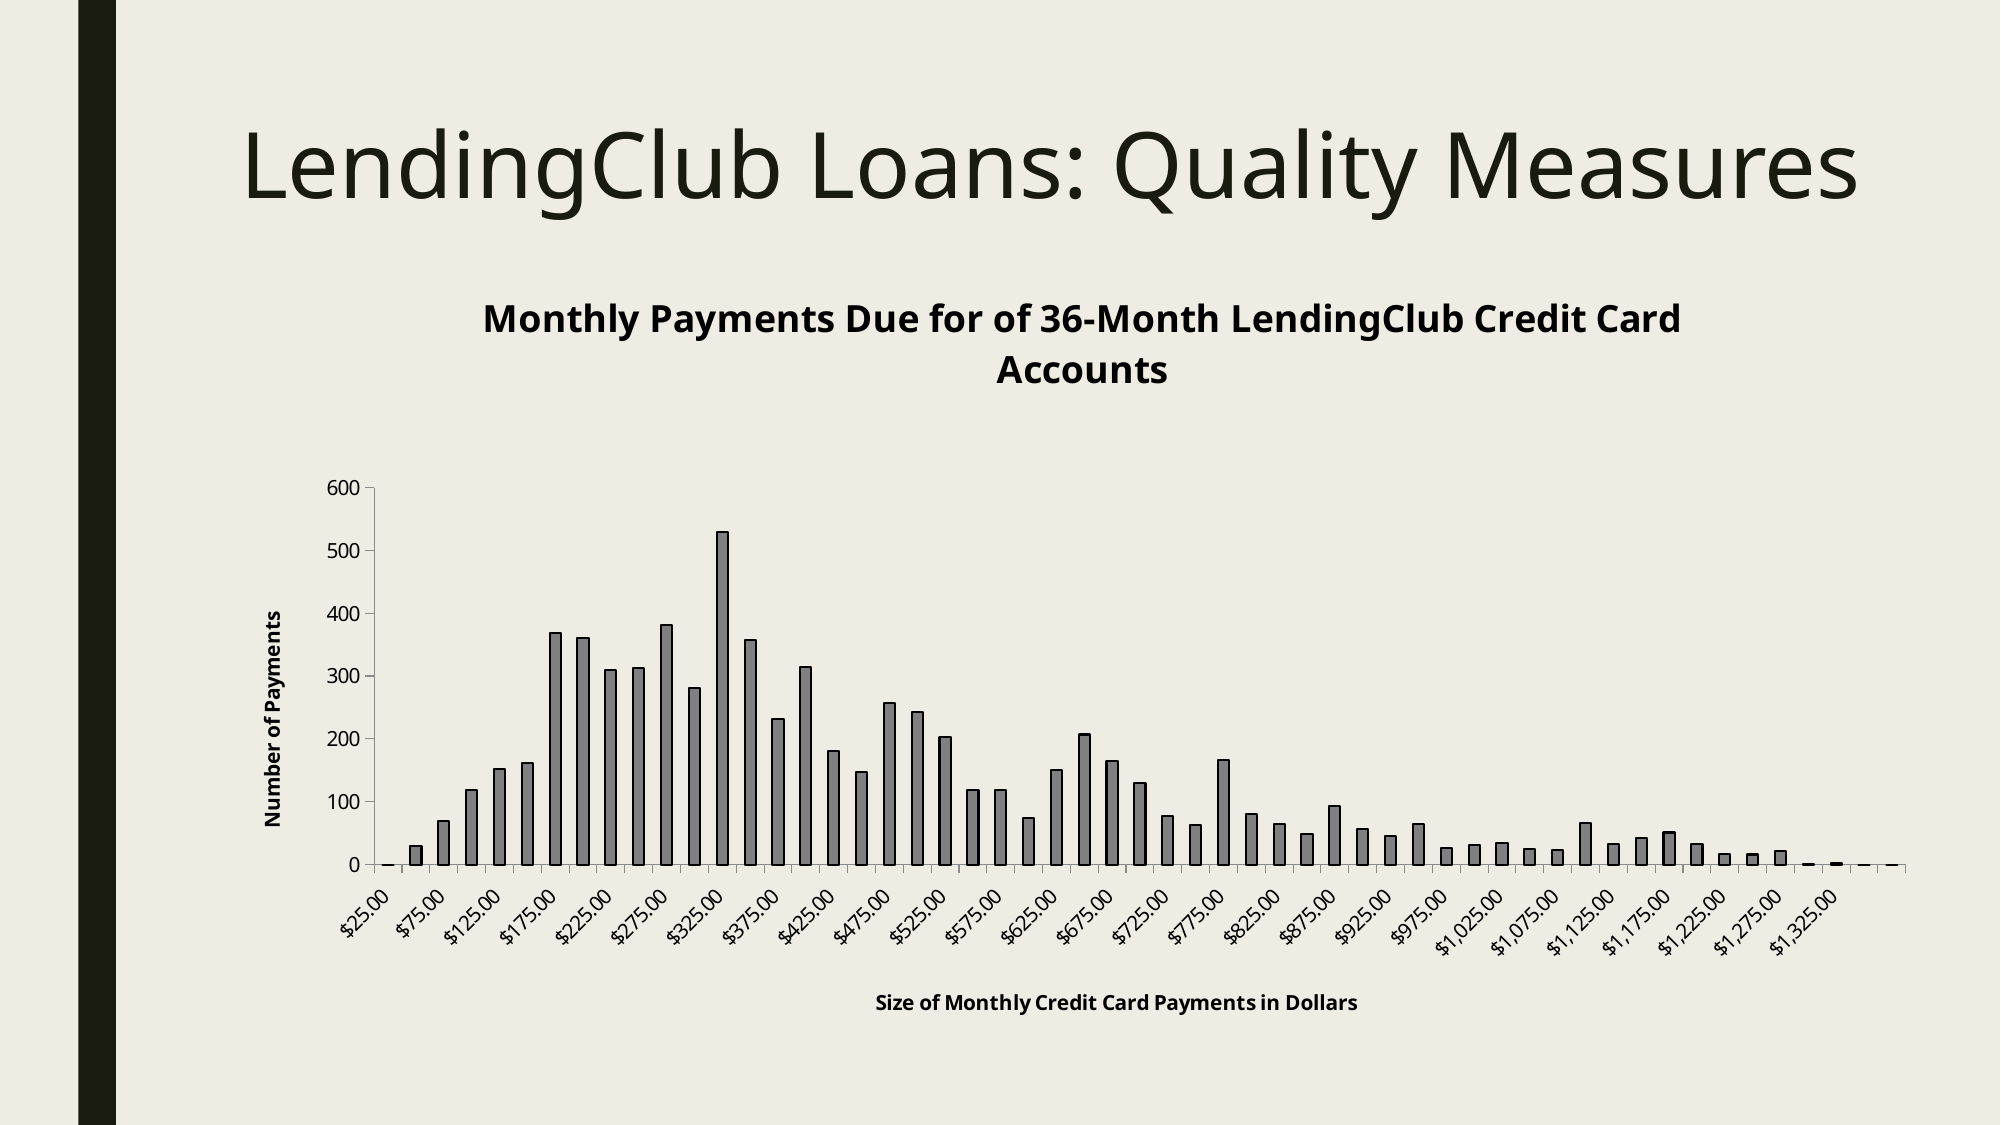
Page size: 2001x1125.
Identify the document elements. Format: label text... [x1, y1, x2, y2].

title LendingClub Loans: Quality Measures [225, 112, 1941, 256]
chart [224, 256, 1941, 1048]
